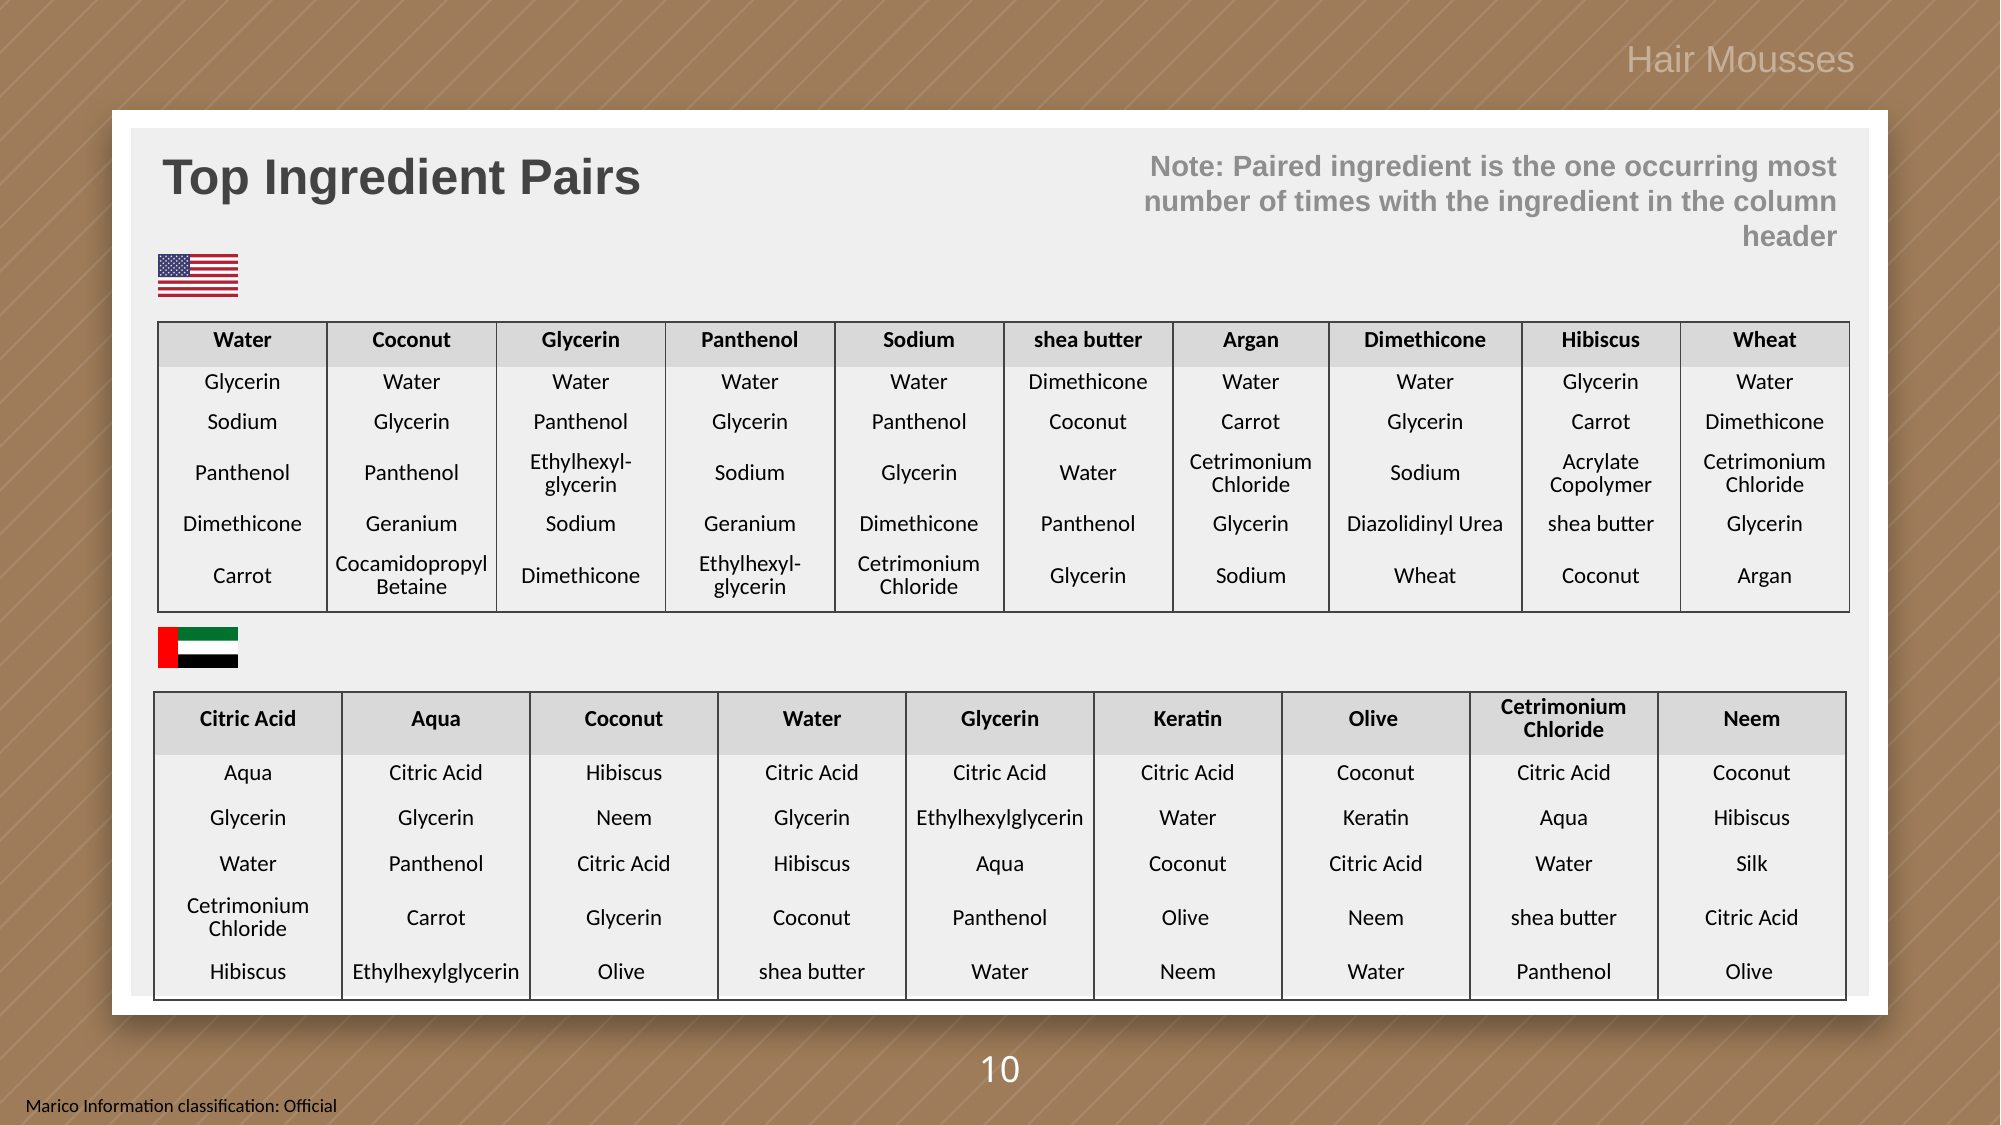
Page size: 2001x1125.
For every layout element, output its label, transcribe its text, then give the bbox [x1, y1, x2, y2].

table_header Keratin [1095, 693, 1281, 755]
table_cell Water [328, 367, 496, 407]
table_cell Glycerin [155, 801, 341, 846]
table_cell Panthenol [1471, 955, 1657, 999]
table_cell Wheat [1330, 549, 1521, 611]
table_cell Citric Acid [1471, 755, 1657, 801]
table_header Water [159, 323, 326, 367]
table_header Aqua [343, 693, 529, 755]
table_cell Water [497, 367, 665, 407]
table_cell Aqua [1471, 801, 1657, 846]
table_cell Hibiscus [155, 955, 341, 999]
table_cell Neem [1095, 955, 1281, 999]
table_cell Panthenol [343, 846, 529, 891]
table_cell Sodium [159, 407, 326, 446]
table_header Hibiscus [1523, 323, 1680, 367]
table_cell Glycerin [719, 801, 905, 846]
table_header Glycerin [497, 323, 665, 367]
table_cell Glycerin [836, 446, 1003, 510]
table_cell Ethylhexyl-glycerin [497, 446, 665, 510]
table_cell Citric Acid [719, 755, 905, 801]
table_header Cetrimonium Chloride [1471, 693, 1657, 755]
text_box Hair Mousses [1515, 28, 1881, 88]
table_header Coconut [531, 693, 717, 755]
table_header Dimethicone [1330, 323, 1521, 367]
table_cell Glycerin [666, 407, 834, 446]
table_cell Sodium [1330, 446, 1521, 510]
table_cell Citric Acid [907, 755, 1093, 801]
table_cell Sodium [666, 446, 834, 510]
table_cell Water [1005, 446, 1172, 510]
table_cell Coconut [1005, 407, 1172, 446]
table_cell Cetrimonium Chloride [1174, 446, 1328, 510]
picture [158, 254, 239, 297]
table_cell Hibiscus [719, 846, 905, 891]
table_cell Glycerin [1681, 510, 1849, 549]
table_cell Glycerin [343, 801, 529, 846]
table_cell Glycerin [531, 891, 717, 955]
table_cell Glycerin [1174, 510, 1328, 549]
table_header Coconut [328, 323, 496, 367]
table_cell Olive [531, 955, 717, 999]
table_cell Panthenol [836, 407, 1003, 446]
table_cell Ethylhexylglycerin [907, 801, 1093, 846]
table_cell Glycerin [328, 407, 496, 446]
table_cell Cetrimonium Chloride [836, 549, 1003, 611]
table_cell Panthenol [159, 446, 326, 510]
slide_number 10 [0, 1016, 2000, 1125]
table_cell Neem [1283, 891, 1469, 955]
table_cell Geranium [666, 510, 834, 549]
table_cell Carrot [1174, 407, 1328, 446]
text_box Note: Paired ingredient is the one occurring most number of times with the ingredient in the column header [1024, 139, 1853, 260]
table_cell Sodium [497, 510, 665, 549]
text_box Top Ingredient Pairs [147, 137, 675, 213]
table_cell Water [907, 955, 1093, 999]
table_cell Panthenol [497, 407, 665, 446]
table_cell Dimethicone [836, 510, 1003, 549]
table_cell Aqua [907, 846, 1093, 891]
table_cell Water [1283, 955, 1469, 999]
table_header shea butter [1005, 323, 1172, 367]
table_cell Olive [1095, 891, 1281, 955]
table_cell shea butter [719, 955, 905, 999]
table_cell Glycerin [1330, 407, 1521, 446]
table_cell Coconut [719, 891, 905, 955]
table_cell Cetrimonium Chloride [155, 891, 341, 955]
table_cell Water [666, 367, 834, 407]
table_header Argan [1174, 323, 1328, 367]
table_cell Diazolidinyl Urea [1330, 510, 1521, 549]
table_cell Coconut [1095, 846, 1281, 891]
table_cell Hibiscus [531, 755, 717, 801]
table_cell Dimethicone [159, 510, 326, 549]
table_cell Geranium [328, 510, 496, 549]
table_cell Carrot [1523, 407, 1680, 446]
table_cell Carrot [159, 549, 326, 611]
table_cell shea butter [1471, 891, 1657, 955]
table_cell Glycerin [159, 367, 326, 407]
table_cell Keratin [1283, 801, 1469, 846]
table_cell Ethylhexylglycerin [343, 955, 529, 999]
table_cell Neem [531, 801, 717, 846]
table_cell shea butter [1523, 510, 1680, 549]
table_cell Aqua [155, 755, 341, 801]
table_header Olive [1283, 693, 1469, 755]
table_cell Water [155, 846, 341, 891]
table_cell Water [1174, 367, 1328, 407]
table_header Wheat [1681, 323, 1849, 367]
table_cell Dimethicone [497, 549, 665, 611]
table_cell Water [1095, 801, 1281, 846]
table_cell Olive [1659, 955, 1845, 999]
table_cell Citric Acid [343, 755, 529, 801]
table_cell Coconut [1523, 549, 1680, 611]
table_header Water [719, 693, 905, 755]
table_cell Cetrimonium Chloride [1681, 446, 1849, 510]
table_cell Panthenol [1005, 510, 1172, 549]
table_header Sodium [836, 323, 1003, 367]
table_cell Dimethicone [1005, 367, 1172, 407]
table_cell Coconut [1659, 755, 1845, 801]
table_header Neem [1659, 693, 1845, 755]
table_cell Cocamidopropyl Betaine [328, 549, 496, 611]
table_cell Water [1471, 846, 1657, 891]
table_cell Argan [1681, 549, 1849, 611]
table_cell Citric Acid [1095, 755, 1281, 801]
picture [157, 627, 239, 668]
table_header Citric Acid [155, 693, 341, 755]
table_cell Citric Acid [1283, 846, 1469, 891]
table_cell Citric Acid [531, 846, 717, 891]
table_cell Silk [1659, 846, 1845, 891]
table_header Panthenol [666, 323, 834, 367]
table_cell Glycerin [1005, 549, 1172, 611]
table_cell Water [1330, 367, 1521, 407]
table_cell Glycerin [1523, 367, 1680, 407]
table_cell Water [836, 367, 1003, 407]
table_header Glycerin [907, 693, 1093, 755]
table_cell Citric Acid [1659, 891, 1845, 955]
table_cell Coconut [1283, 755, 1469, 801]
table_cell Sodium [1174, 549, 1328, 611]
table_cell Water [1681, 367, 1849, 407]
table_cell Ethylhexyl-glycerin [666, 549, 834, 611]
table_cell Panthenol [328, 446, 496, 510]
table_cell Acrylate Copolymer [1523, 446, 1680, 510]
table_cell Hibiscus [1659, 801, 1845, 846]
table_cell Carrot [343, 891, 529, 955]
table_cell Panthenol [907, 891, 1093, 955]
table_cell Dimethicone [1681, 407, 1849, 446]
